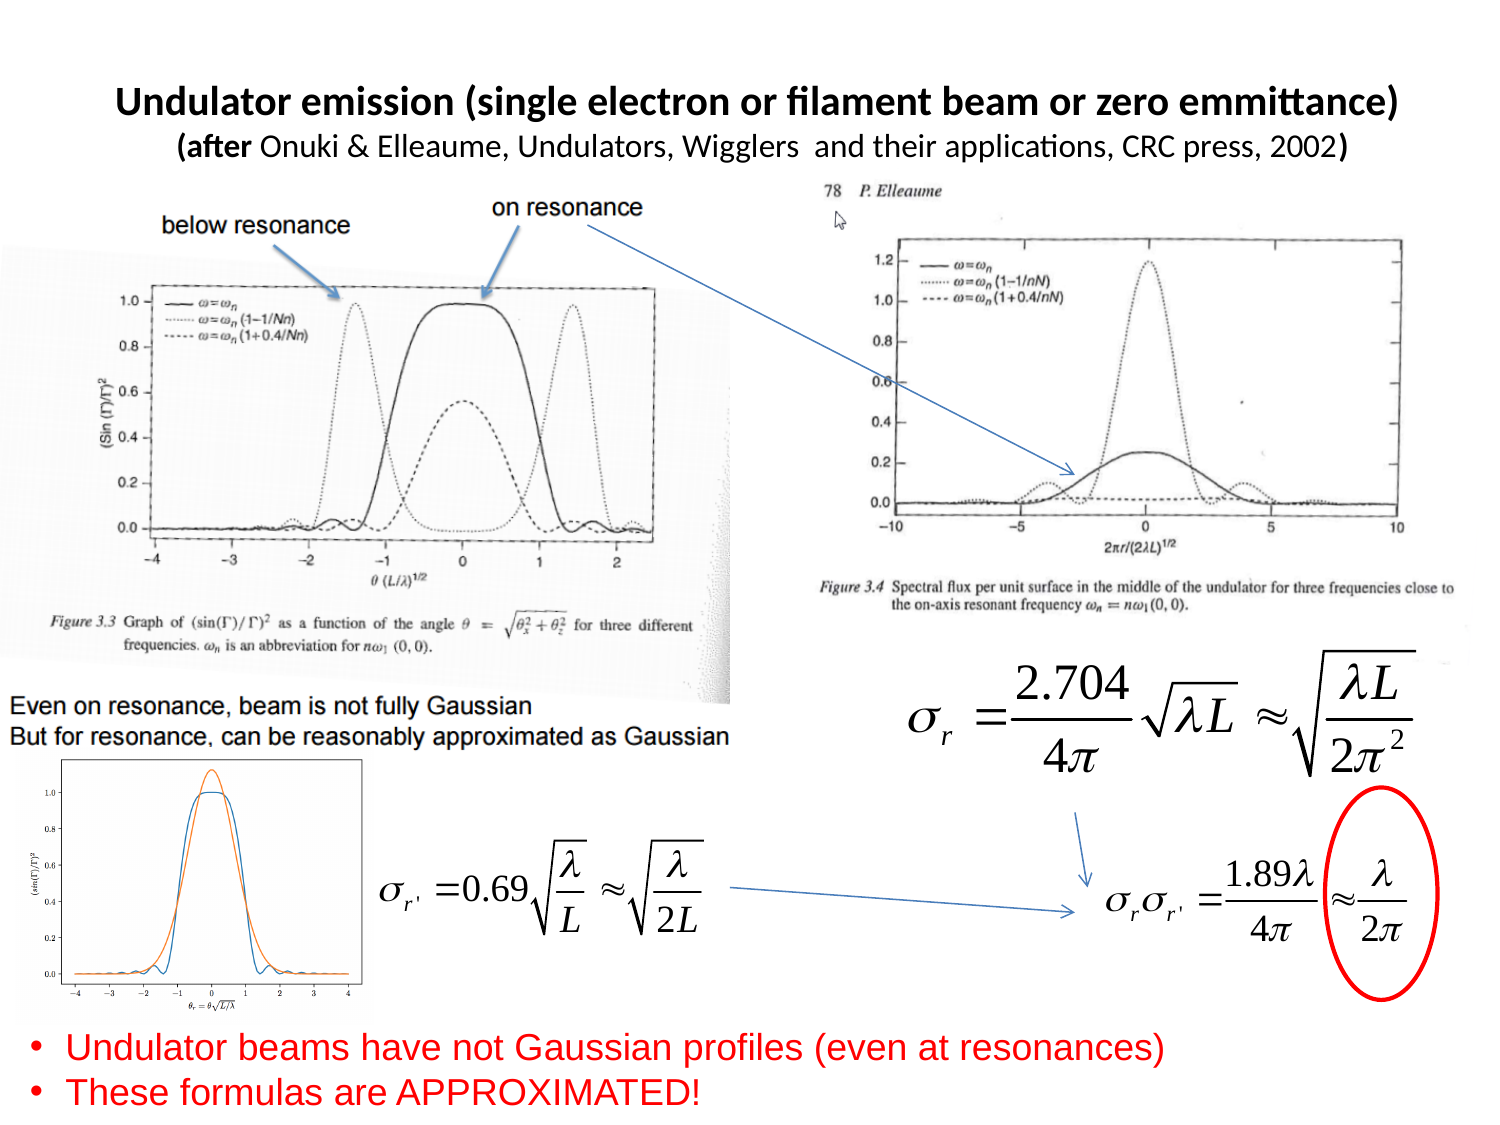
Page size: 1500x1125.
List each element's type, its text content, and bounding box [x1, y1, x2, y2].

text_box [1328, 796, 1440, 1003]
picture [0, 187, 731, 1026]
text_box Undulator beams have not Gaussian profiles (even at resonances) These formulas are APPROXIMATED! [15, 1015, 1416, 1121]
title Undulator emission (single electron or filament beam or zero emmittance) (after Onuki & Elleaume, Undulators, Wigglers and their applications, CRC press, 2002) [50, 50, 1475, 188]
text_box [900, 638, 1429, 788]
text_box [378, 830, 712, 944]
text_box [1099, 849, 1416, 950]
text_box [587, 224, 1076, 476]
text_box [729, 887, 1076, 913]
picture [775, 162, 1500, 665]
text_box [1074, 812, 1088, 888]
